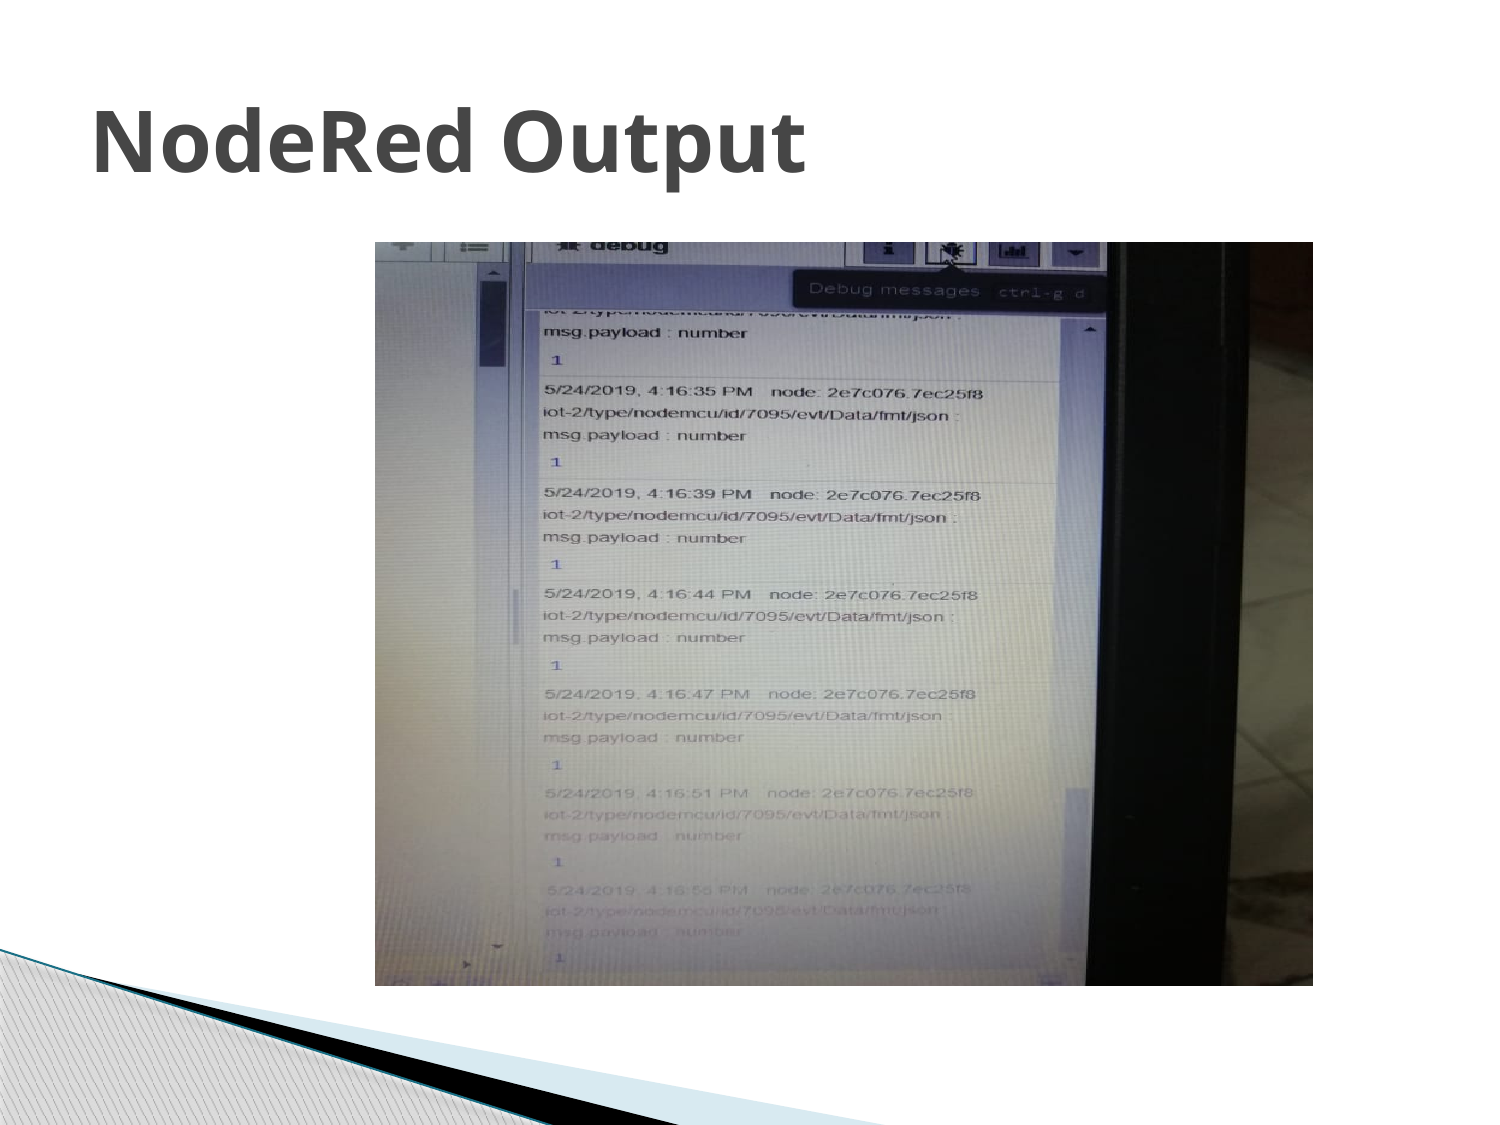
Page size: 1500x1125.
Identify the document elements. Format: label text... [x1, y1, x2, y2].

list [374, 242, 1313, 986]
title NodeRed Output [75, 45, 1425, 233]
